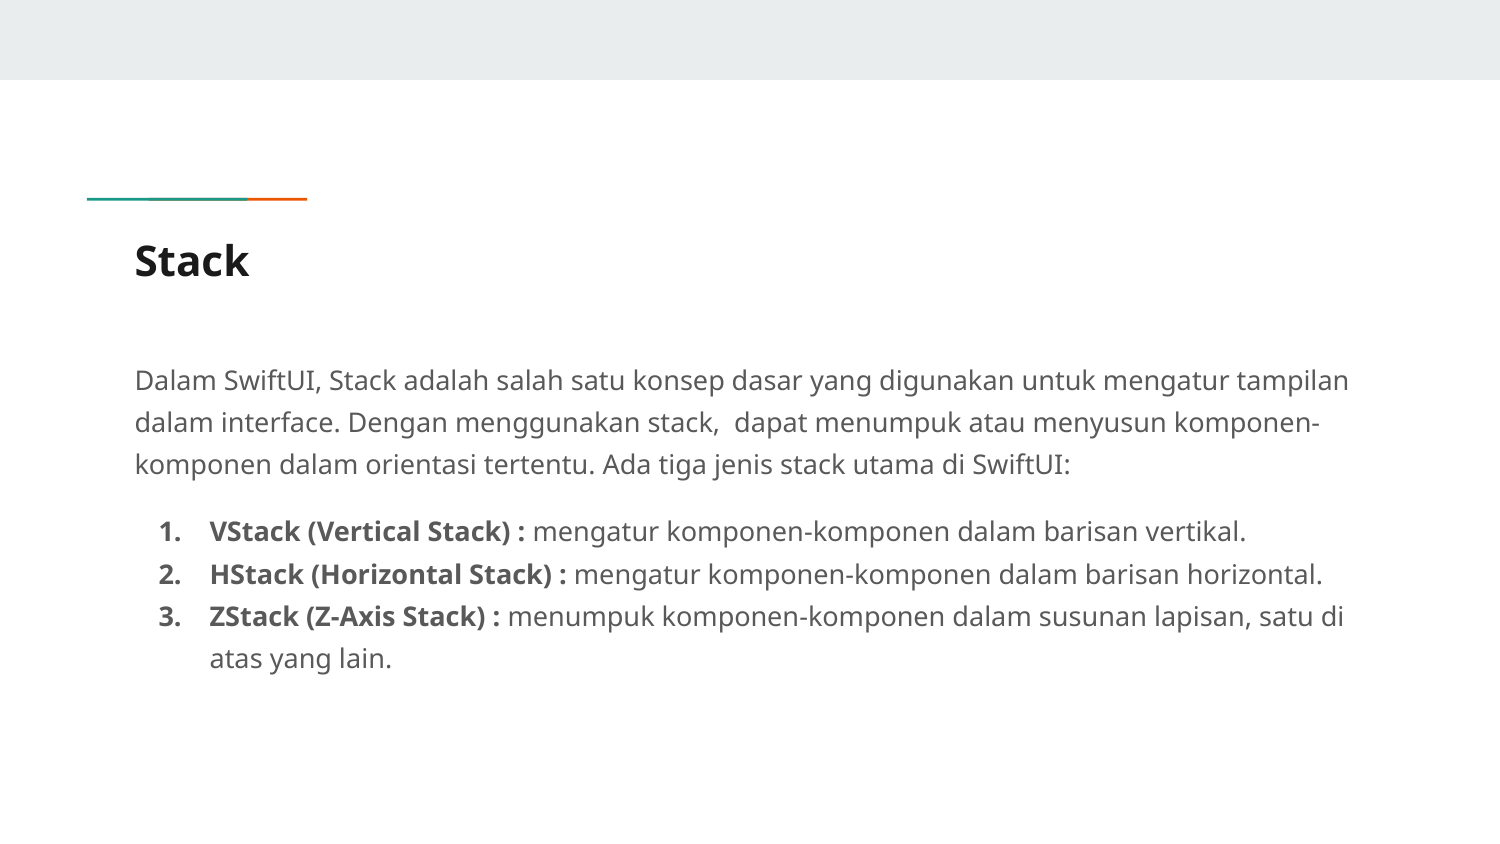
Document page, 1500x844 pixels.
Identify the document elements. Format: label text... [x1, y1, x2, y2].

title Stack [119, 216, 1381, 305]
list Dalam SwiftUI, Stack adalah salah satu konsep dasar yang digunakan untuk mengatur tampilan dalam interface. Dengan menggunakan stack, dapat menumpuk atau menyusun komponen-komponen dalam orientasi tertentu. Ada tiga jenis stack utama di SwiftUI: VStack (Vertical Stack) : mengatur komponen-komponen dalam barisan vertikal. HStack (Horizontal Stack) : mengatur komponen-komponen dalam barisan horizontal. ZStack (Z-Axis Stack) : menumpuk komponen-komponen dalam susunan lapisan, satu di atas yang lain. [119, 341, 1381, 712]
